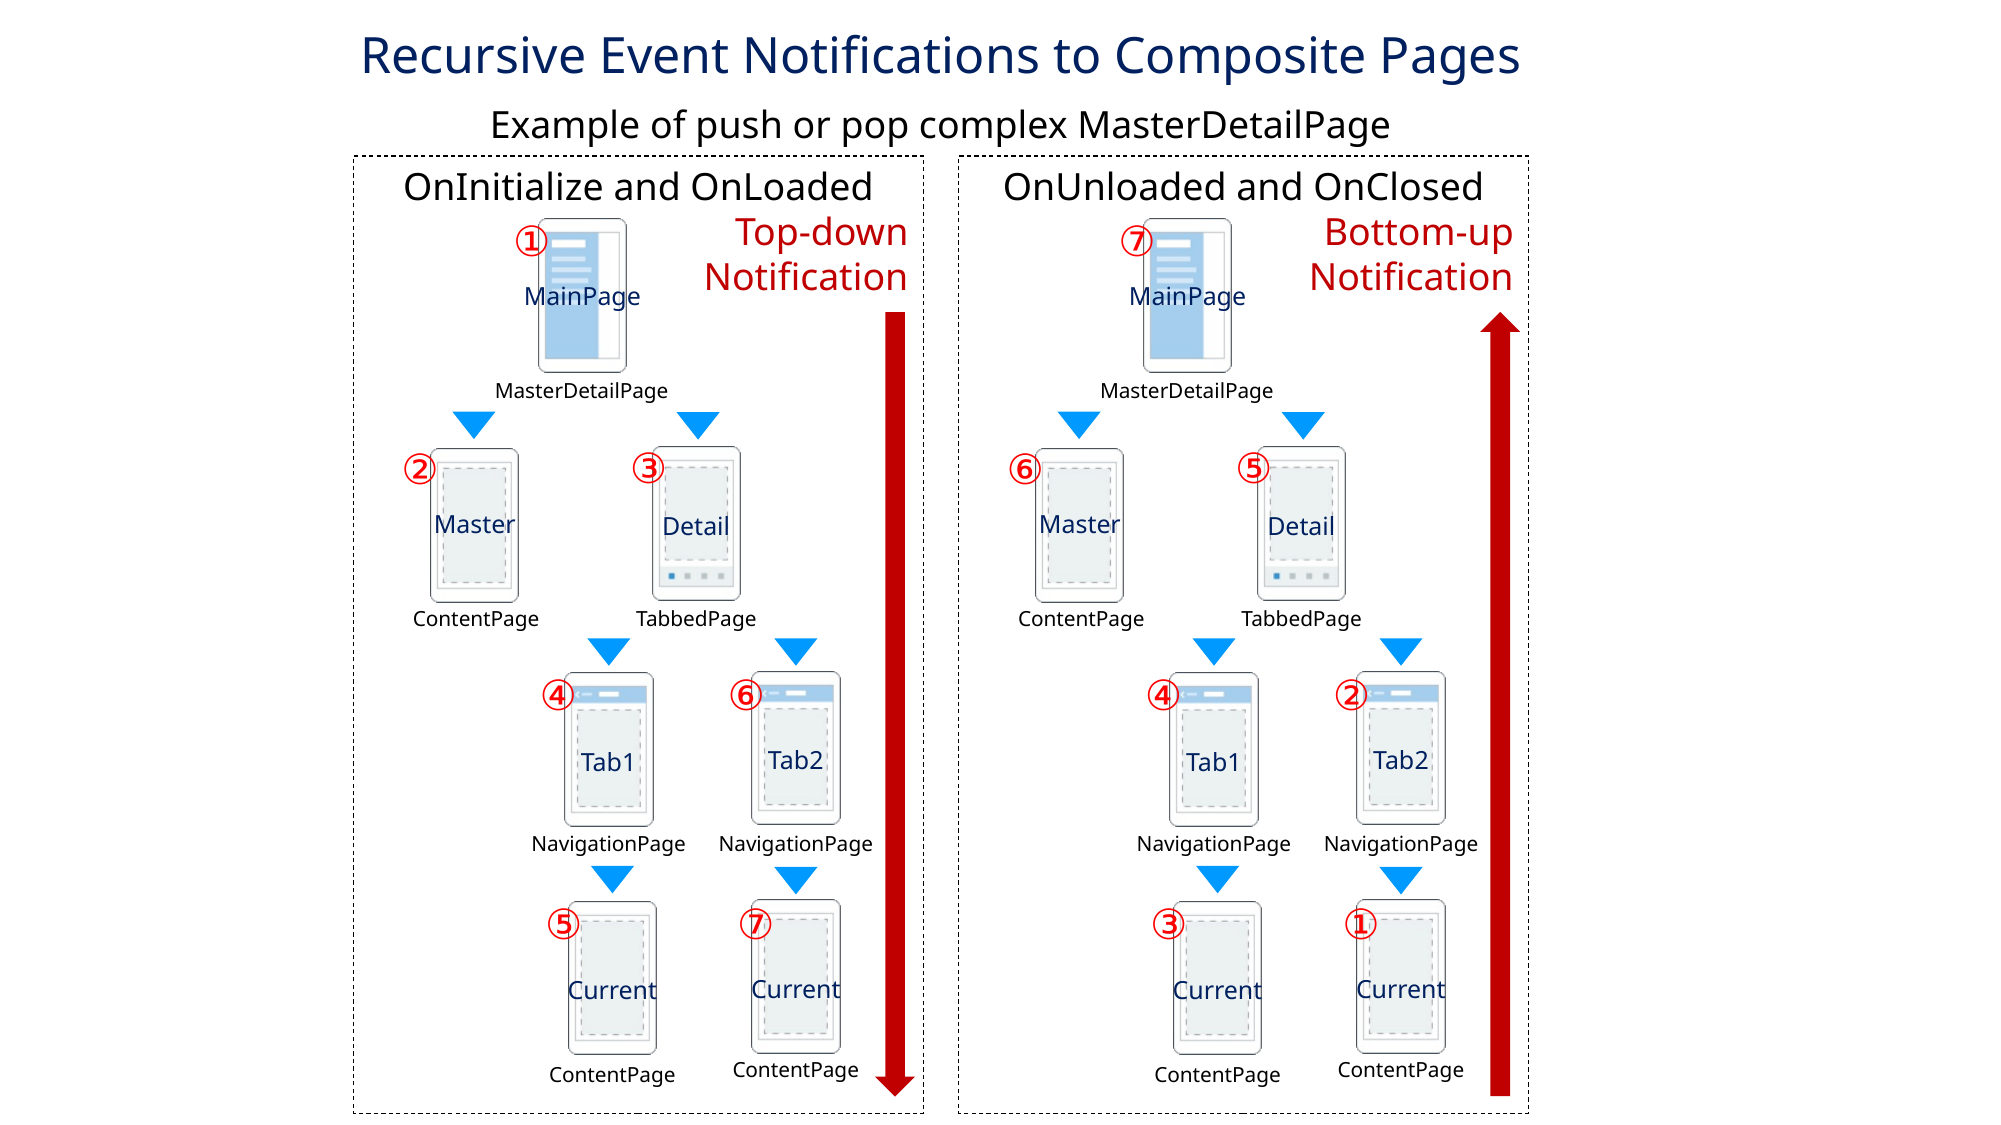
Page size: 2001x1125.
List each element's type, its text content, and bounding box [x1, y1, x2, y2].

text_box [353, 155, 1529, 1114]
text_box Example of push or pop complex MasterDetailPage [475, 93, 1407, 154]
text_box Recursive Event Notifications to Composite Pages [345, 16, 1537, 92]
